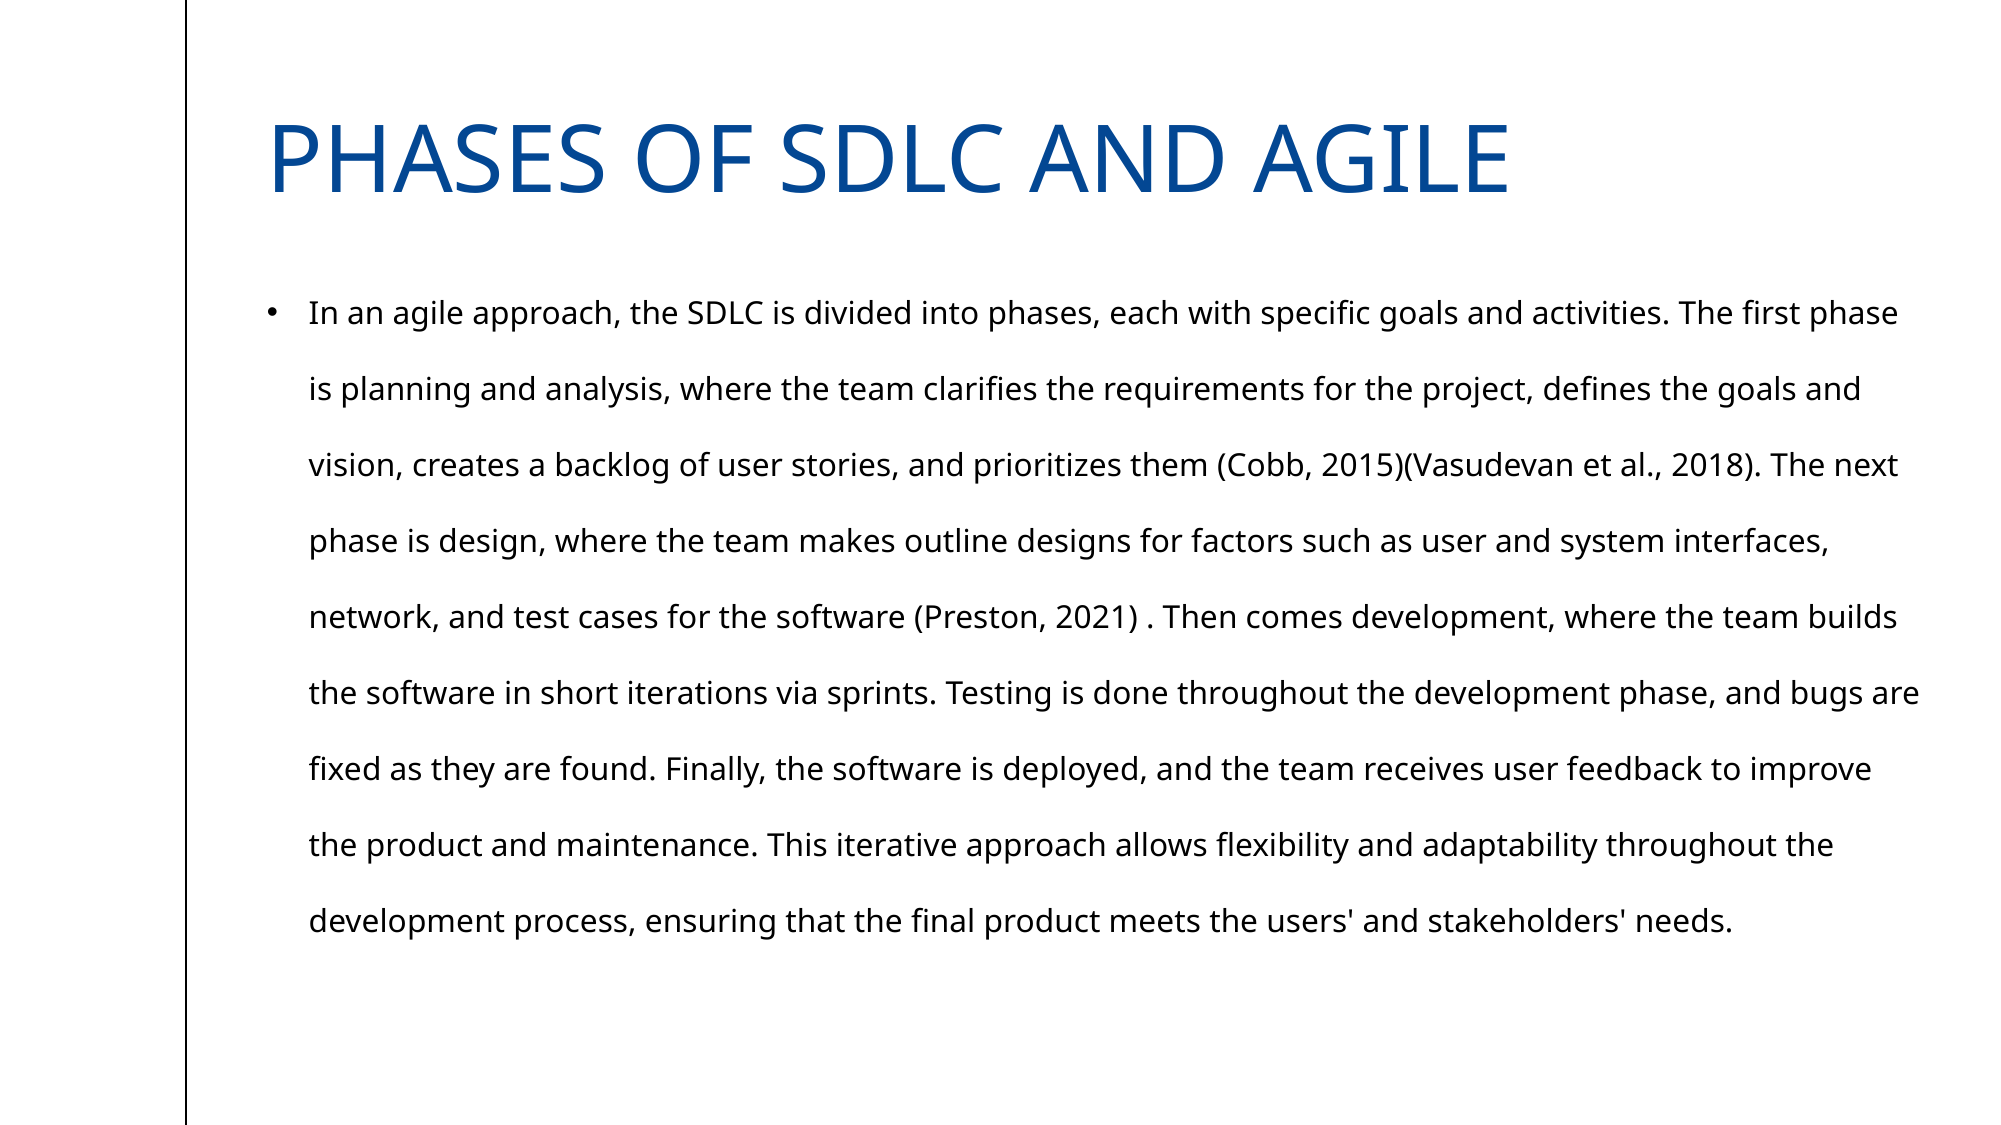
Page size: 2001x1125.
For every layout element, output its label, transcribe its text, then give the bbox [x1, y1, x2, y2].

title Phases of sdlc and agile [266, 55, 1930, 221]
list In an agile approach, the SDLC is divided into phases, each with specific goals and activities. The first phase is planning and analysis, where the team clarifies the requirements for the project, defines the goals and vision, creates a backlog of user stories, and prioritizes them (Cobb, 2015)(Vasudevan et al., 2018). The next phase is design, where the team makes outline designs for factors such as user and system interfaces, network, and test cases for the software (Preston, 2021) . Then comes development, where the team builds the software in short iterations via sprints. Testing is done throughout the development phase, and bugs are fixed as they are found. Finally, the software is deployed, and the team receives user feedback to improve the product and maintenance. This iterative approach allows flexibility and adaptability throughout the development process, ensuring that the final product meets the users' and stakeholders' needs. [266, 247, 1930, 1026]
